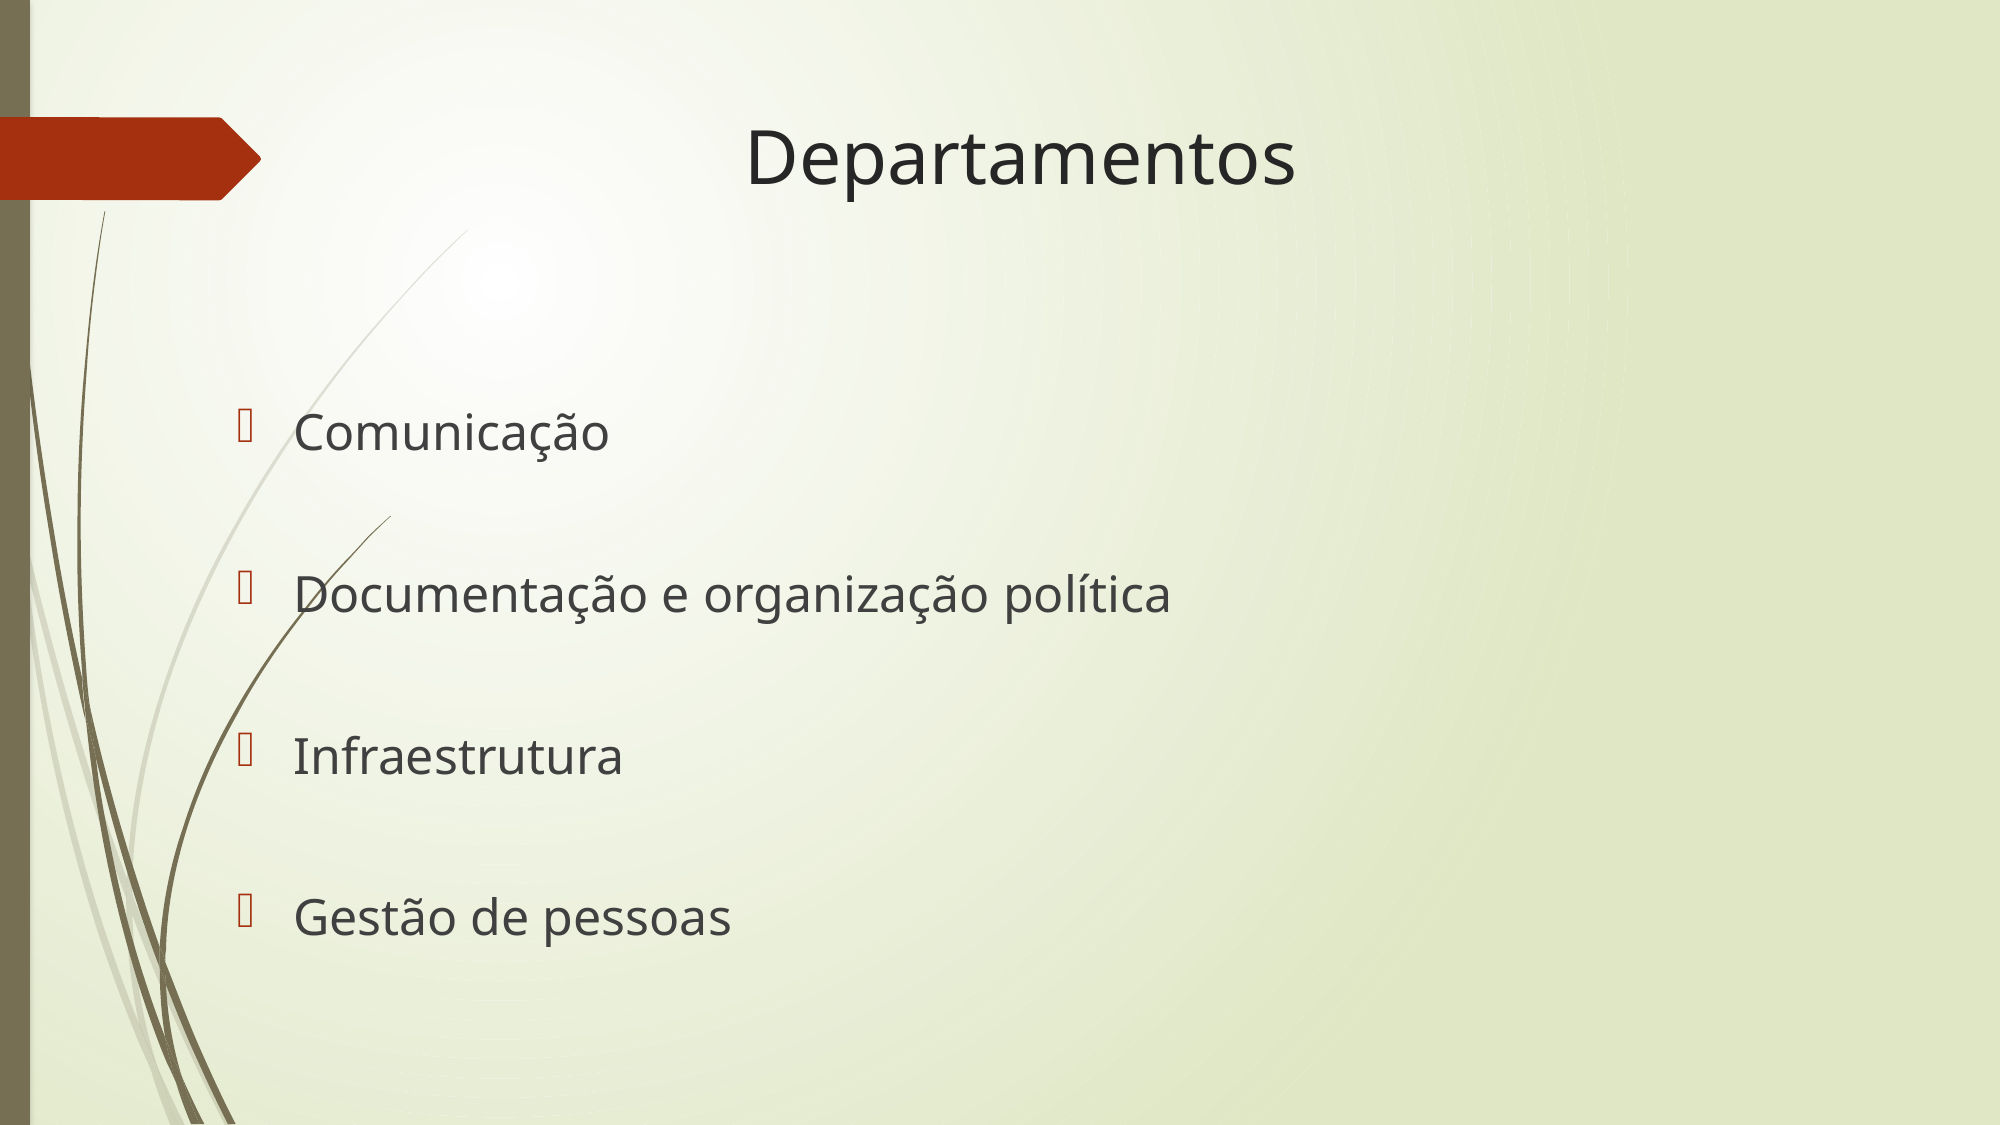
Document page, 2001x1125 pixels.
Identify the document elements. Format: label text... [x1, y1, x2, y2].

title Departamentos [290, 102, 1752, 313]
list Comunicação Documentação e organização política Infraestrutura Gestão de pessoas [221, 312, 1685, 932]
